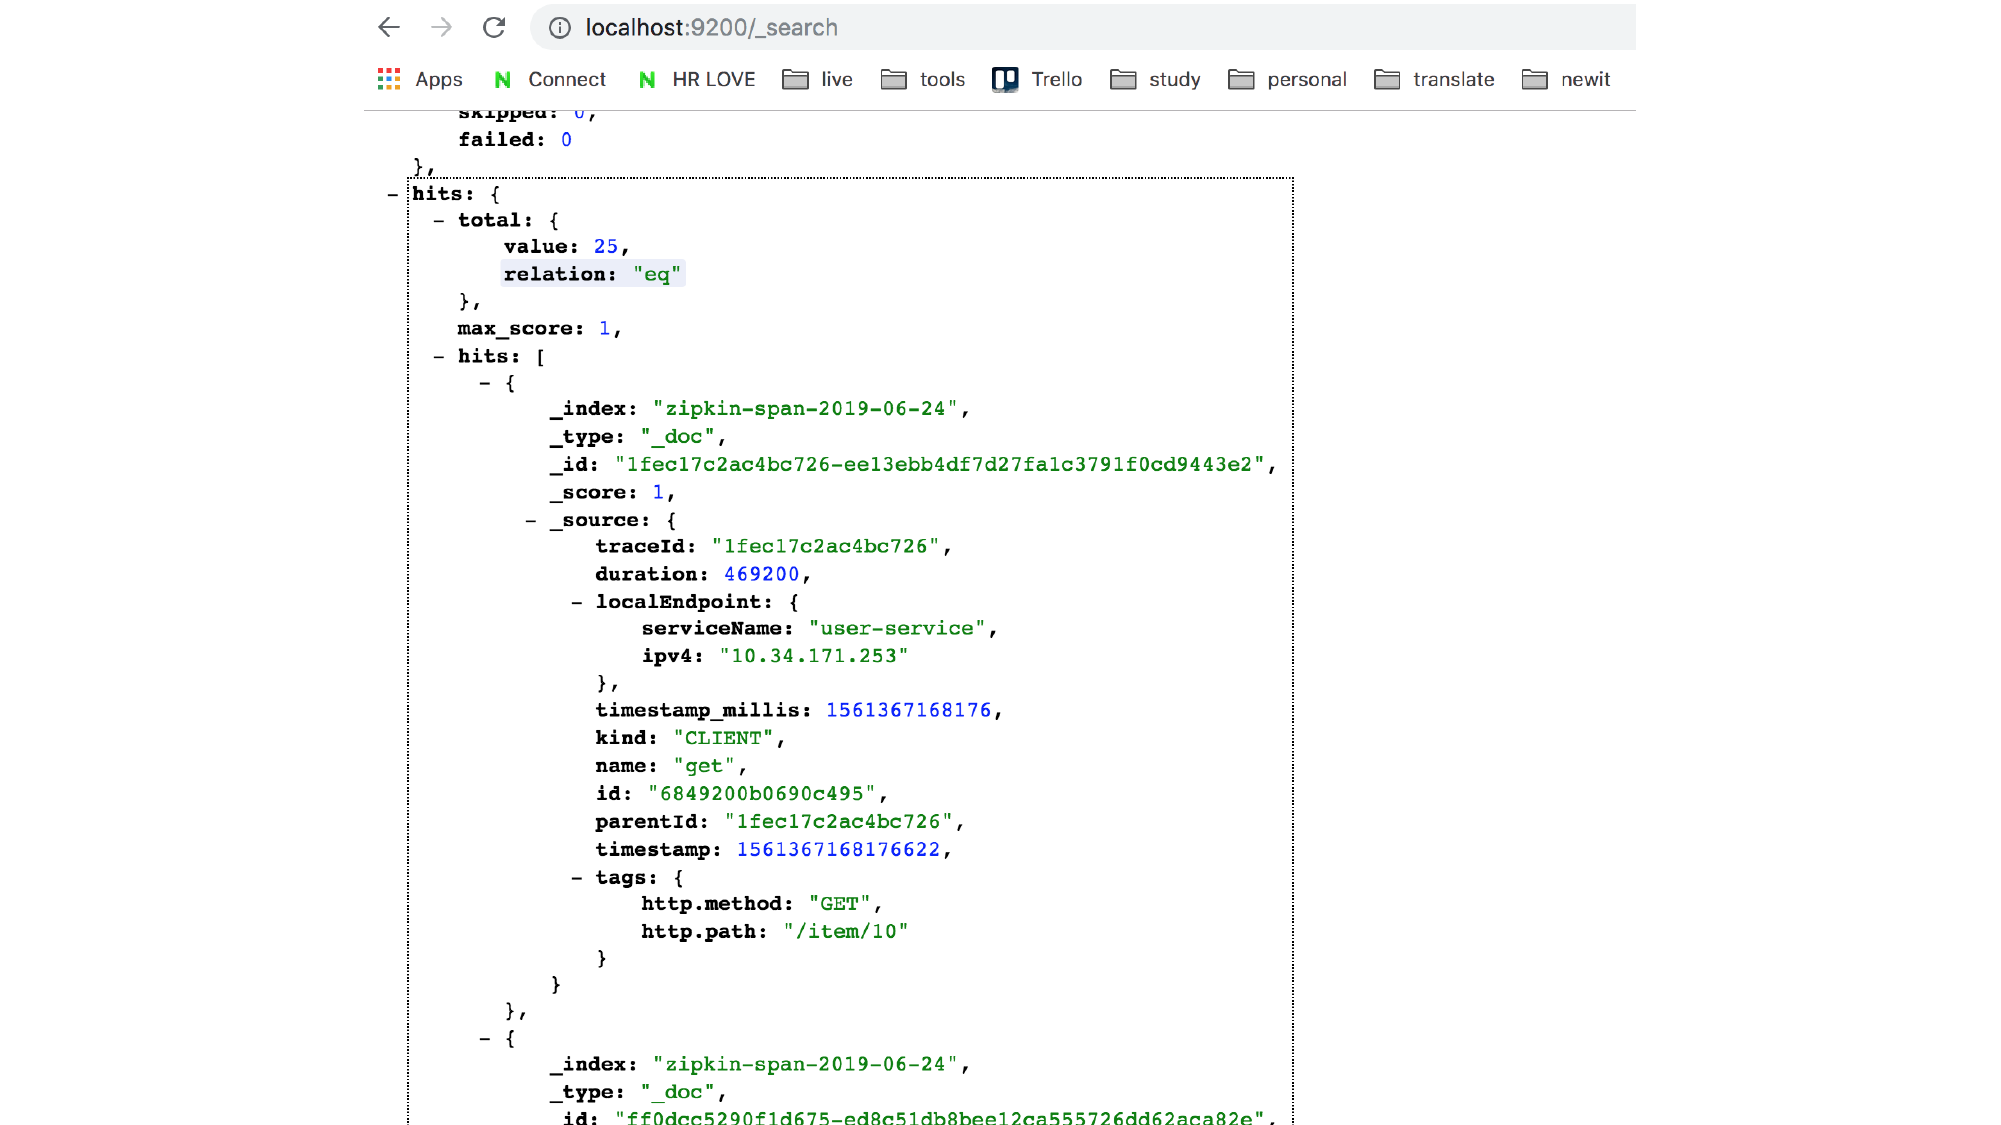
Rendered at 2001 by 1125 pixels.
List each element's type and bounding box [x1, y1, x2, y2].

picture [364, 0, 1636, 1125]
